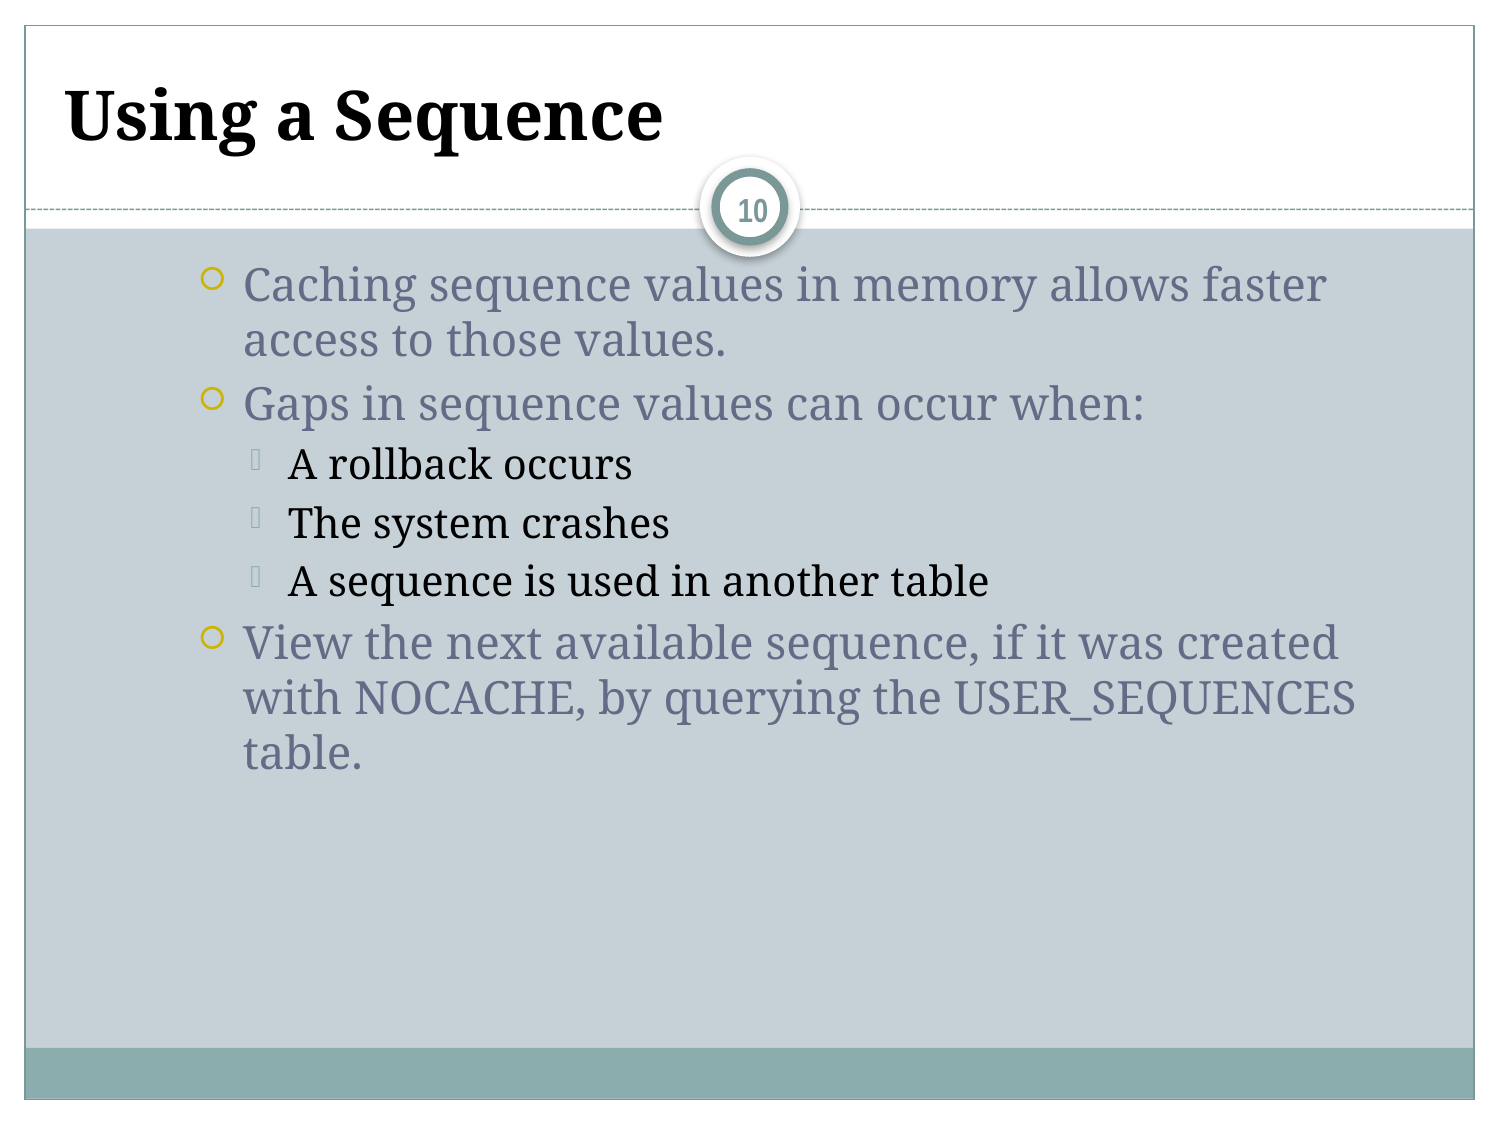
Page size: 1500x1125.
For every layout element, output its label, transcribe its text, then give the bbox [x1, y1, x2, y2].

list Caching sequence values in memory allows faster access to those values. Gaps in sequence values can occur when: A rollback occurs The system crashes A sequence is used in another table View the next available sequence, if it was created with NOCACHE, by querying the USER_SEQUENCES table. [137, 247, 1426, 986]
title Using a Sequence [49, 37, 1450, 163]
slide_number 10 [715, 168, 791, 241]
